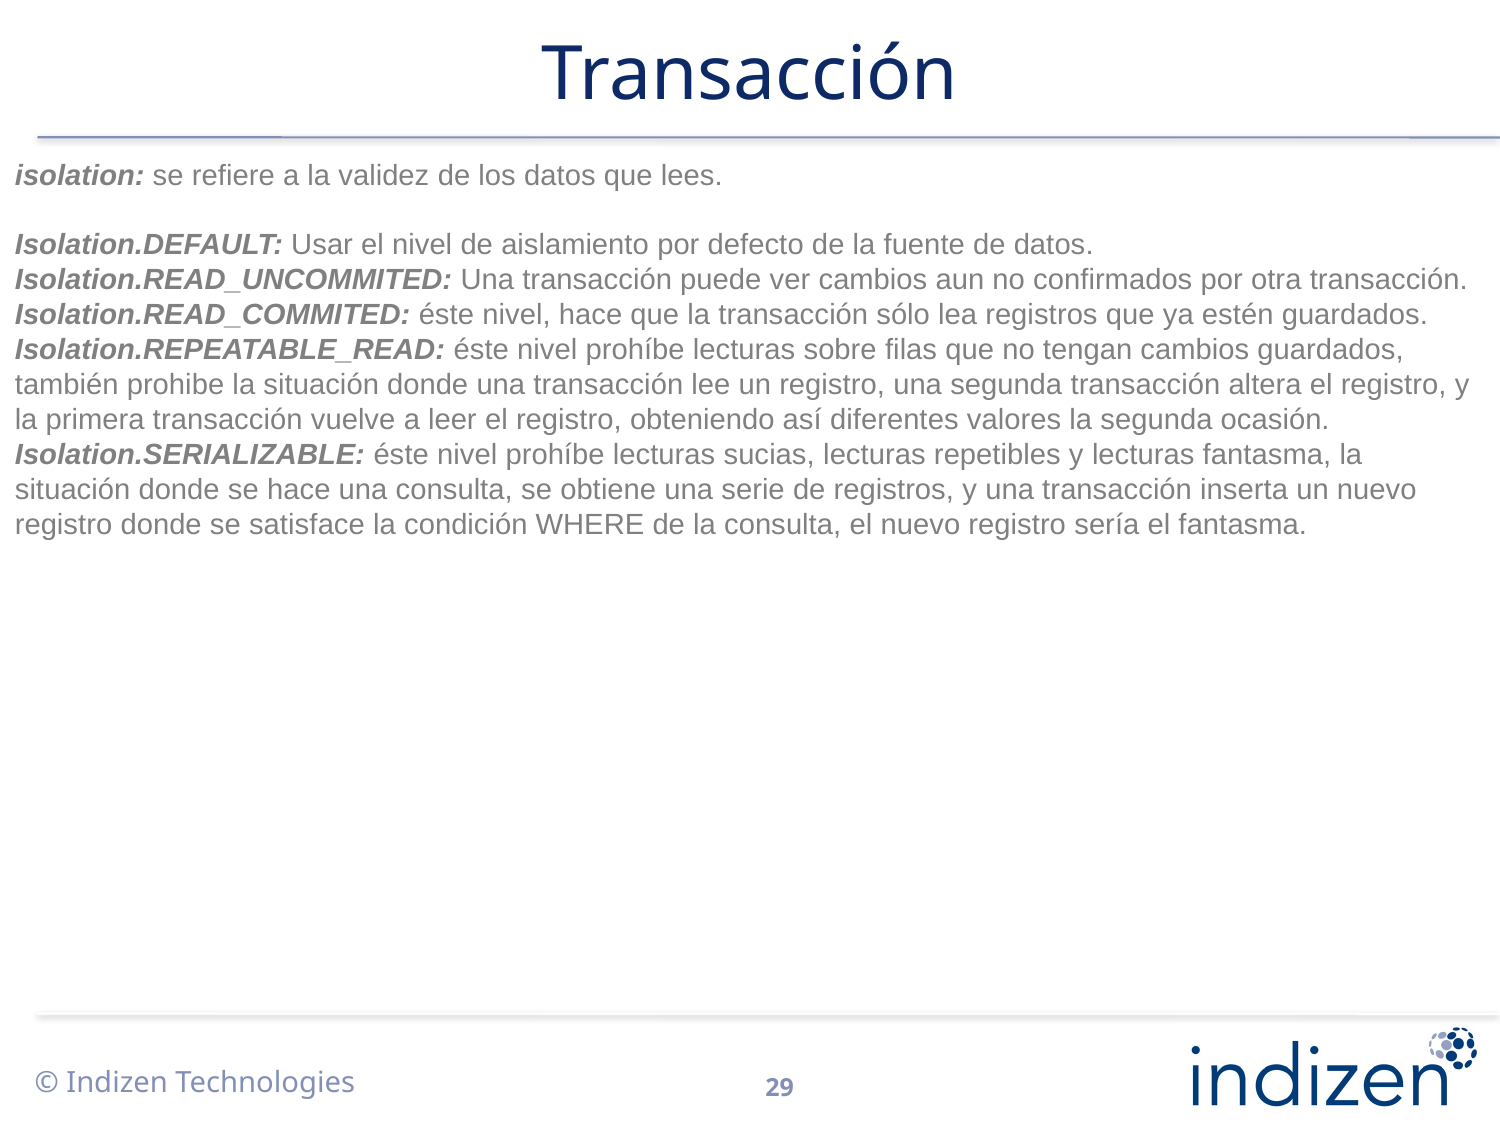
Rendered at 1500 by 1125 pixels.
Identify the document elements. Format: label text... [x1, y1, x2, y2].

title Transacción [0, 0, 1500, 140]
text_box isolation: se refiere a la validez de los datos que lees. Isolation.DEFAULT: Usar el nivel de aislamiento por defecto de la fuente de datos. Isolation.READ_UNCOMMITED: Una transacción puede ver cambios aun no confirmados por otra transacción. Isolation.READ_COMMITED: éste nivel, hace que la transacción sólo lea registros que ya estén guardados. Isolation.REPEATABLE_READ: éste nivel prohíbe lecturas sobre filas que no tengan cambios guardados, también prohibe la situación donde una transacción lee un registro, una segunda transacción altera el registro, y la primera transacción vuelve a leer el registro, obteniendo así diferentes valores la segunda ocasión. Isolation.SERIALIZABLE: éste nivel prohíbe lecturas sucias, lecturas repetibles y lecturas fantasma, la situación donde se hace una consulta, se obtiene una serie de registros, y una transacción inserta un nuevo registro donde se satisface la condición WHERE de la consulta, el nuevo registro sería el fantasma. [0, 148, 1500, 828]
picture [1186, 1024, 1483, 1110]
